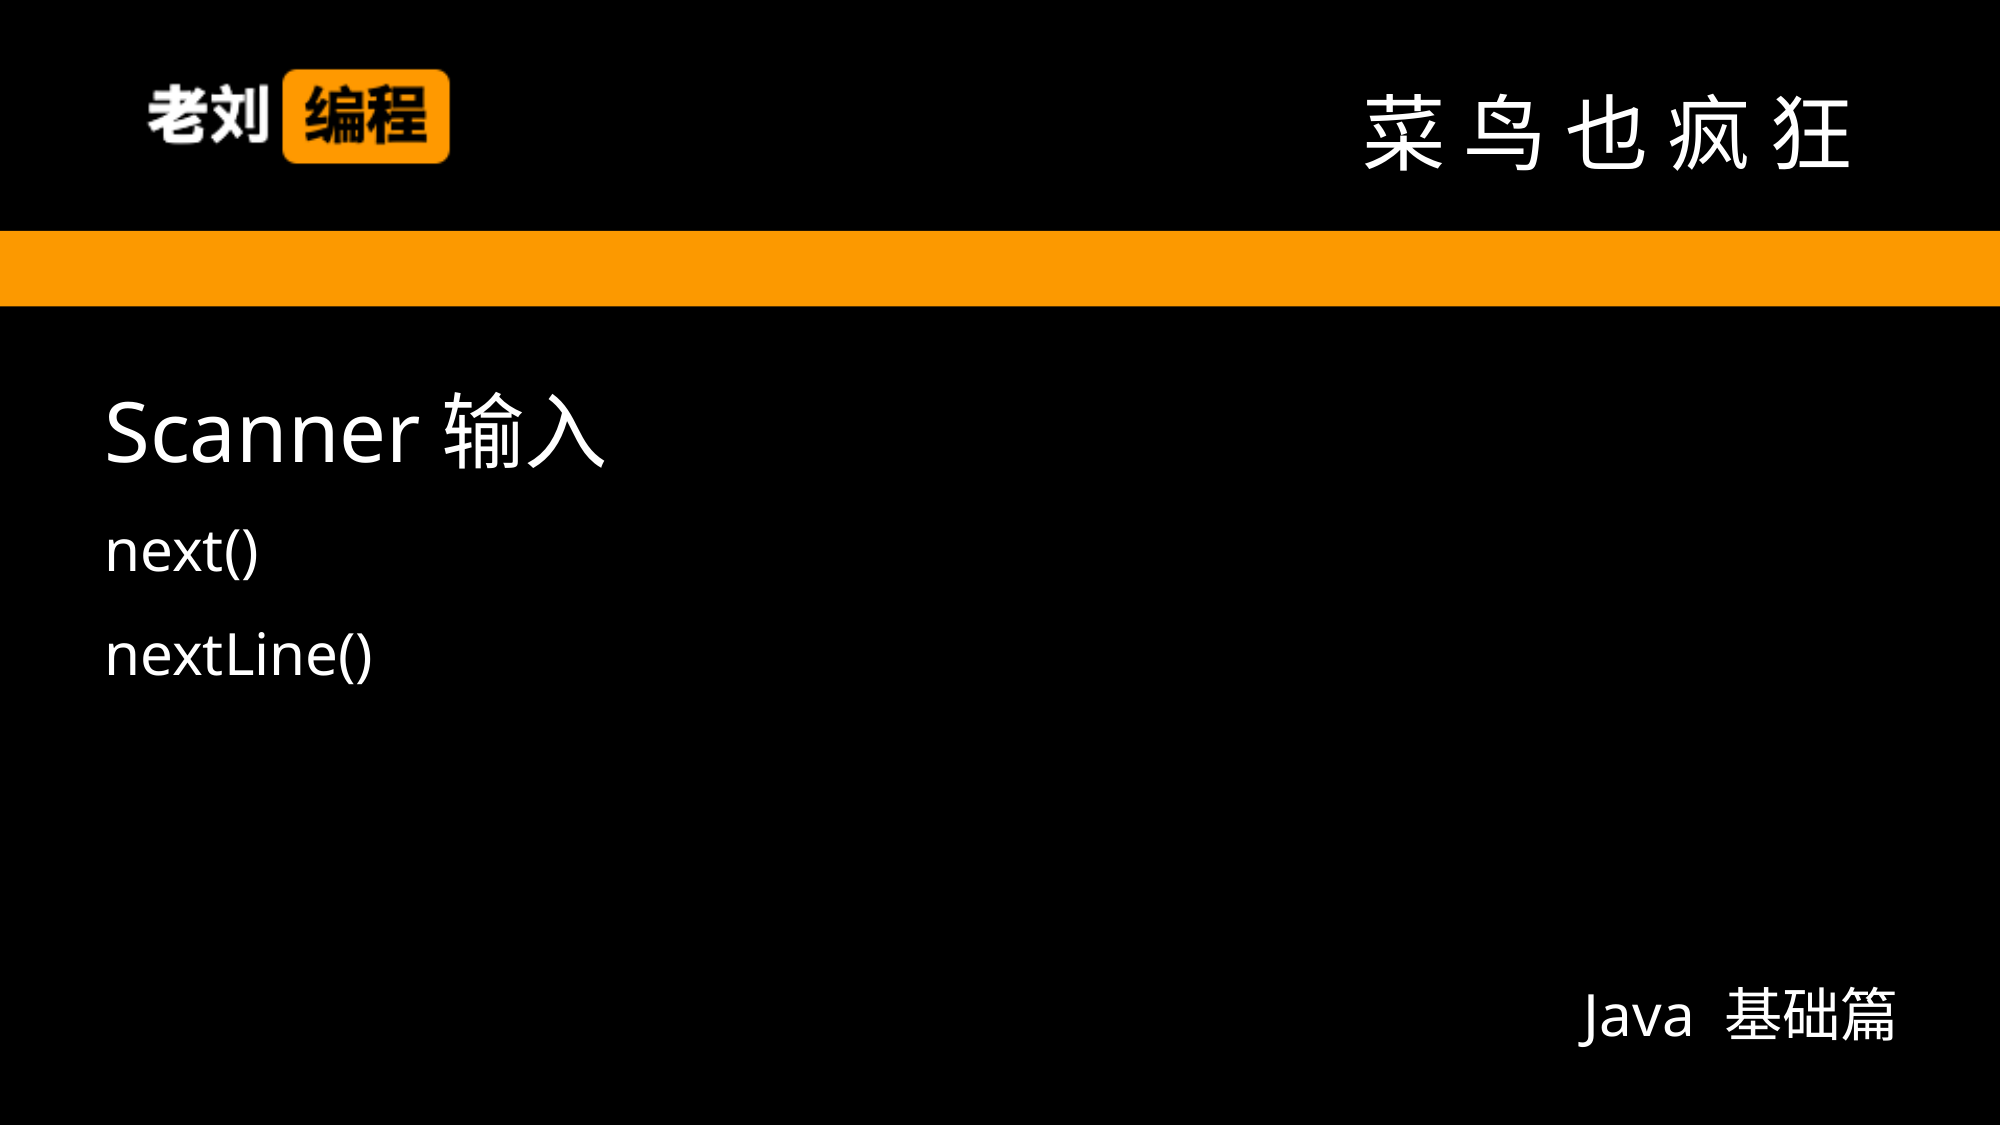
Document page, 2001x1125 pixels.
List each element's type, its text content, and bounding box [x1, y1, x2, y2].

text_box 菜 鸟 也 疯 狂 [1354, 44, 1925, 189]
list Scanner输入 next() nextLine() [96, 361, 1683, 1046]
picture [95, 28, 493, 207]
text_box Java 基础篇 [1576, 964, 1924, 1056]
